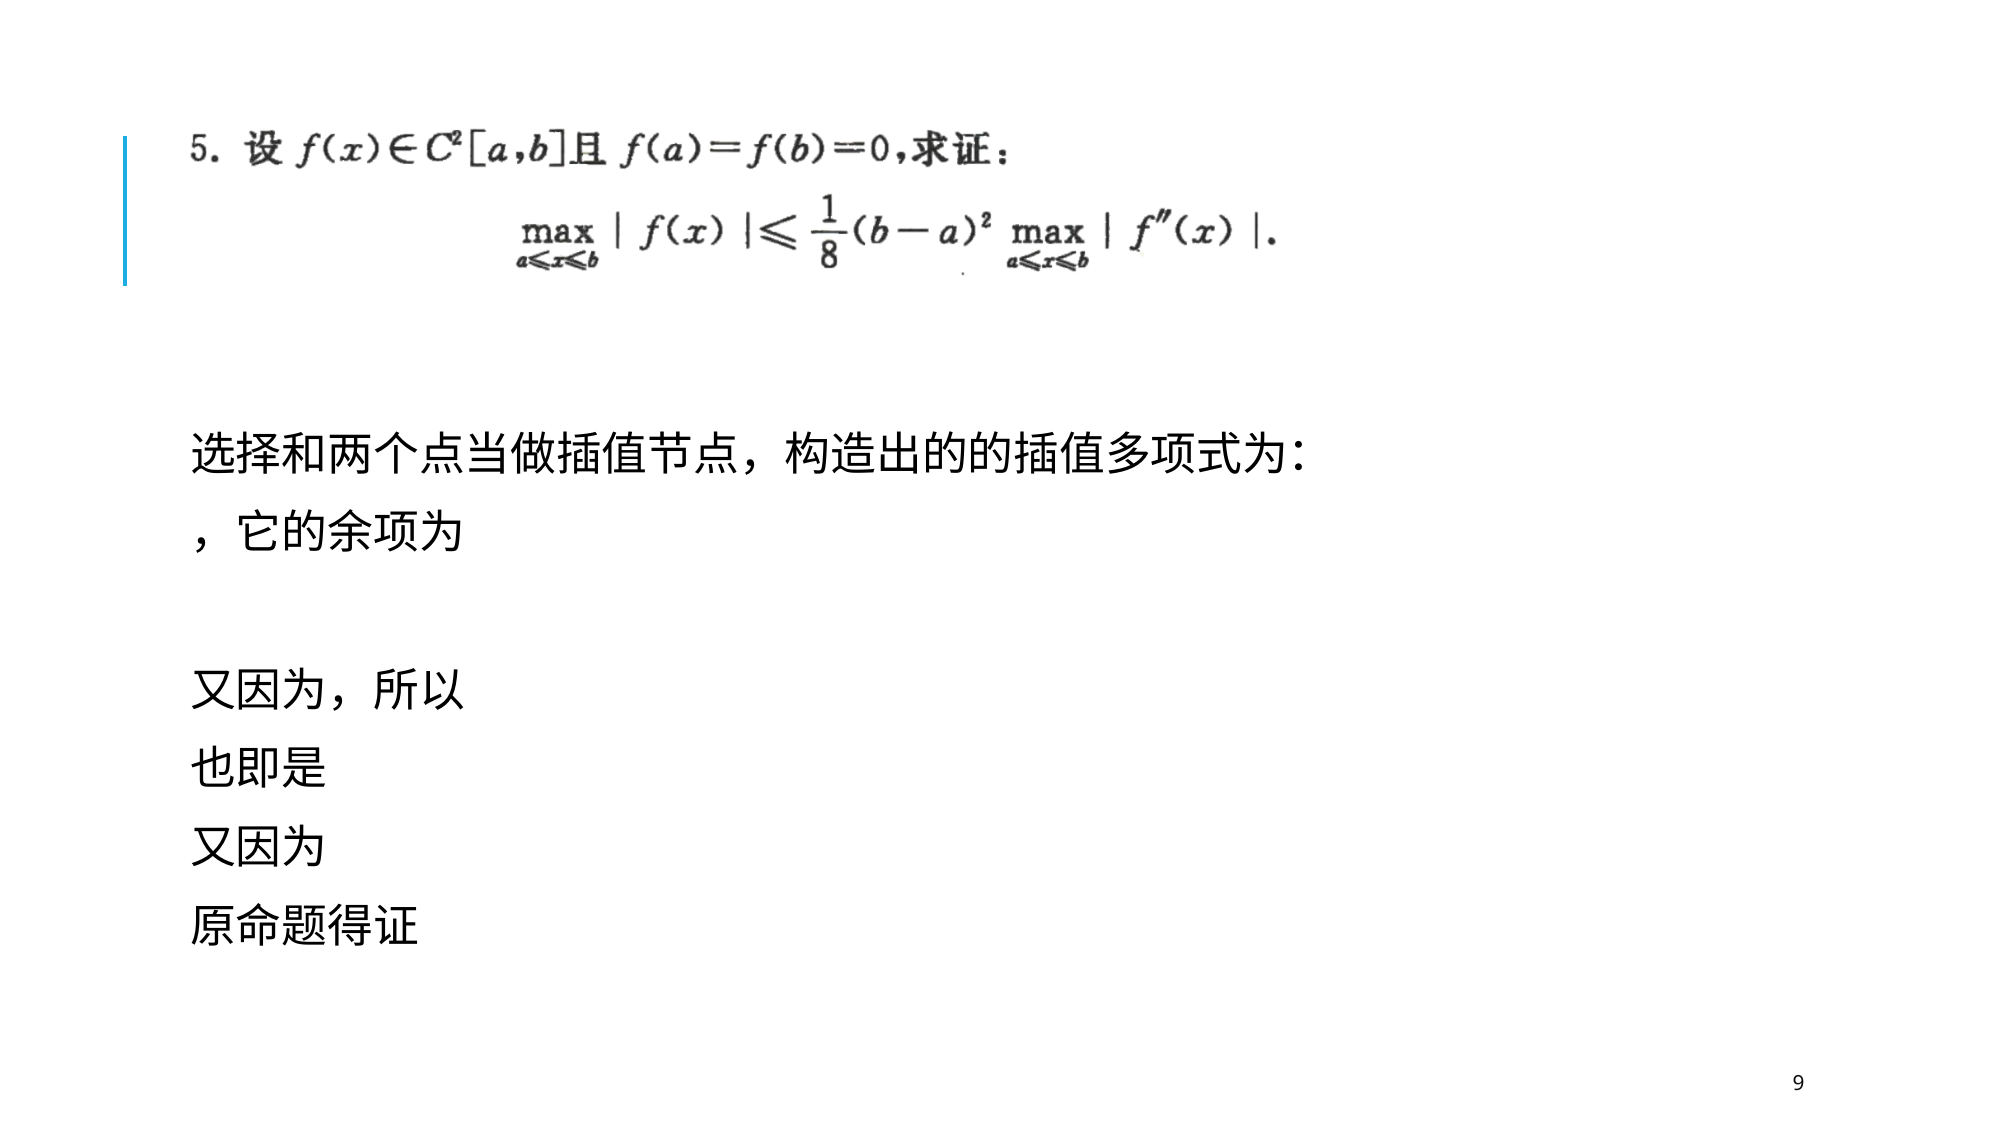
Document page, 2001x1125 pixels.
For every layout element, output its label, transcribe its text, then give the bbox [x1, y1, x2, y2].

picture [91, 107, 1715, 301]
slide_number 9 [1777, 1061, 1938, 1107]
